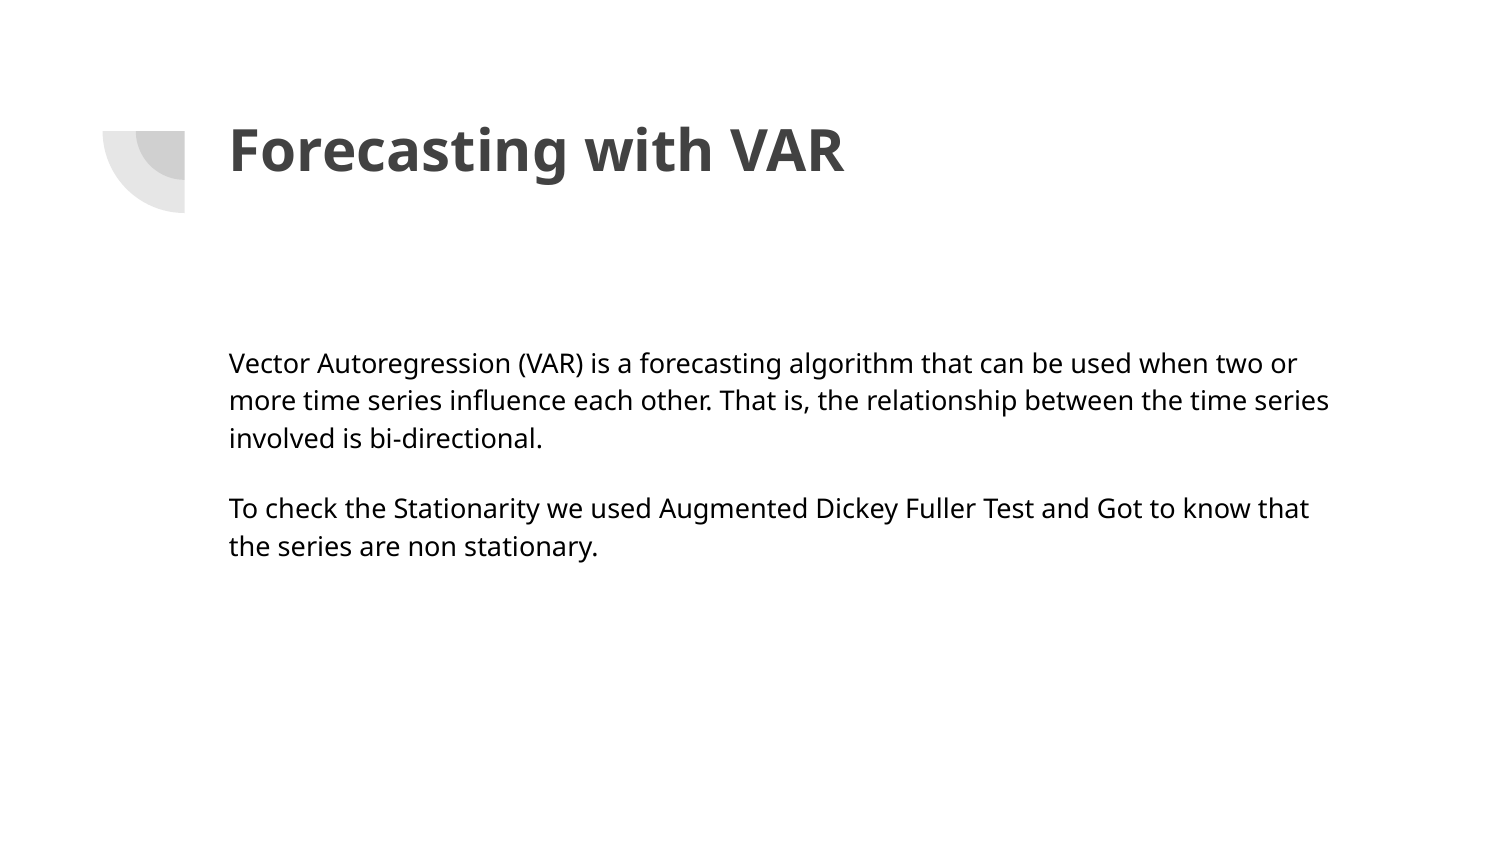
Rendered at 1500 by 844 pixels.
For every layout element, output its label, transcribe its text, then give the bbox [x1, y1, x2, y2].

title Forecasting with VAR [213, 98, 1368, 263]
list Vector Autoregression (VAR) is a forecasting algorithm that can be used when two or more time series influence each other. That is, the relationship between the time series involved is bi-directional. To check the Stationarity we used Augmented Dickey Fuller Test and Got to know that the series are non stationary. [213, 326, 1368, 744]
